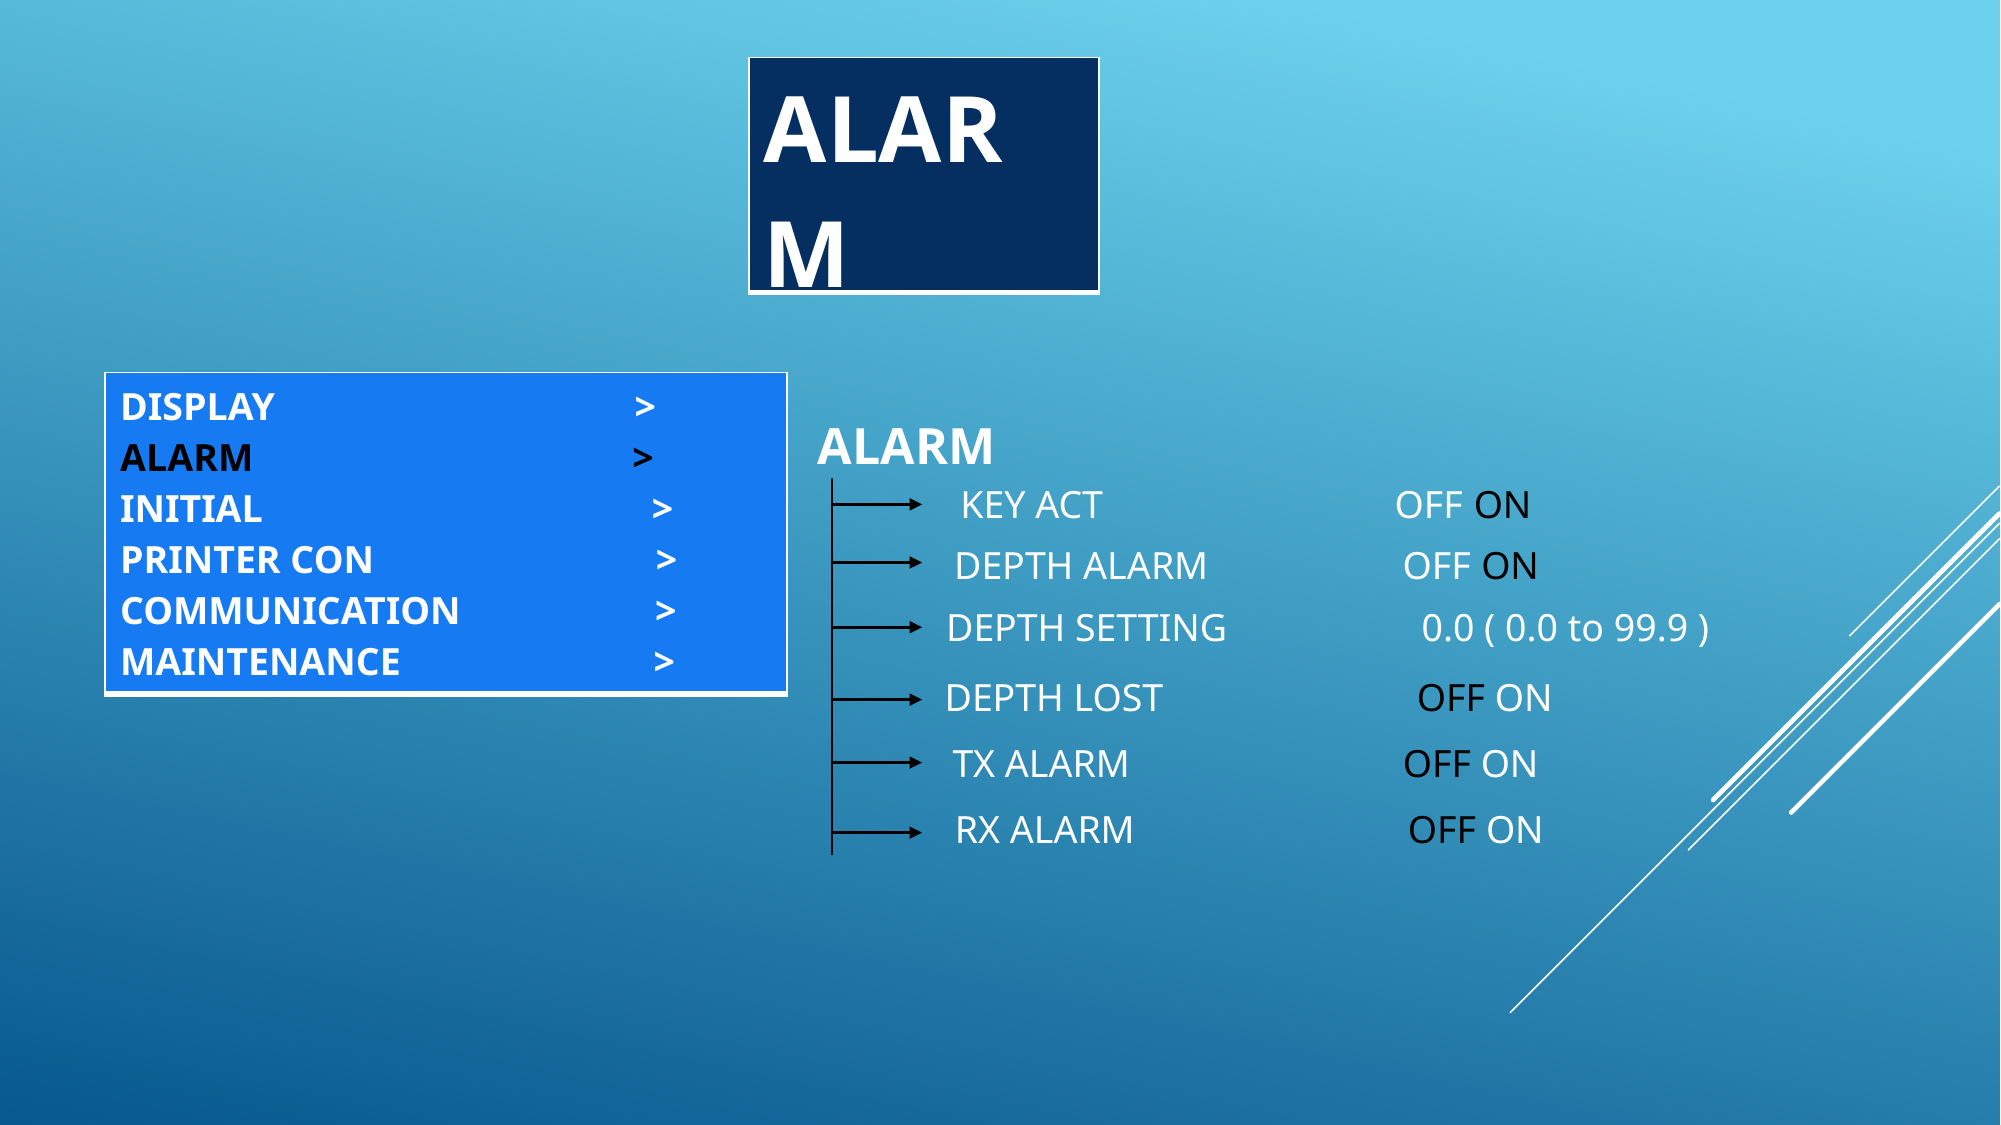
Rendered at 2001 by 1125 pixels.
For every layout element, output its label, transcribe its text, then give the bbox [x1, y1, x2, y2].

text_box TX ALARM OFF ON [937, 732, 1554, 792]
table_header ALARM [750, 58, 1098, 290]
text_box ALARM [803, 407, 1083, 482]
text_box DEPTH ALARM OFF ON [939, 534, 1584, 595]
table_header DISPLAY > ALARM > INITIAL > PRINTER CON > COMMUNICATION > MAINTENANCE > [106, 373, 786, 691]
text_box KEY ACT OFF ON [945, 474, 1547, 534]
text_box DEPTH SETTING 0.0 ( 0.0 to 99.9 ) [931, 596, 1726, 657]
text_box RX ALARM OFF ON [940, 799, 1569, 859]
text_box DEPTH LOST OFF ON [929, 666, 1568, 727]
